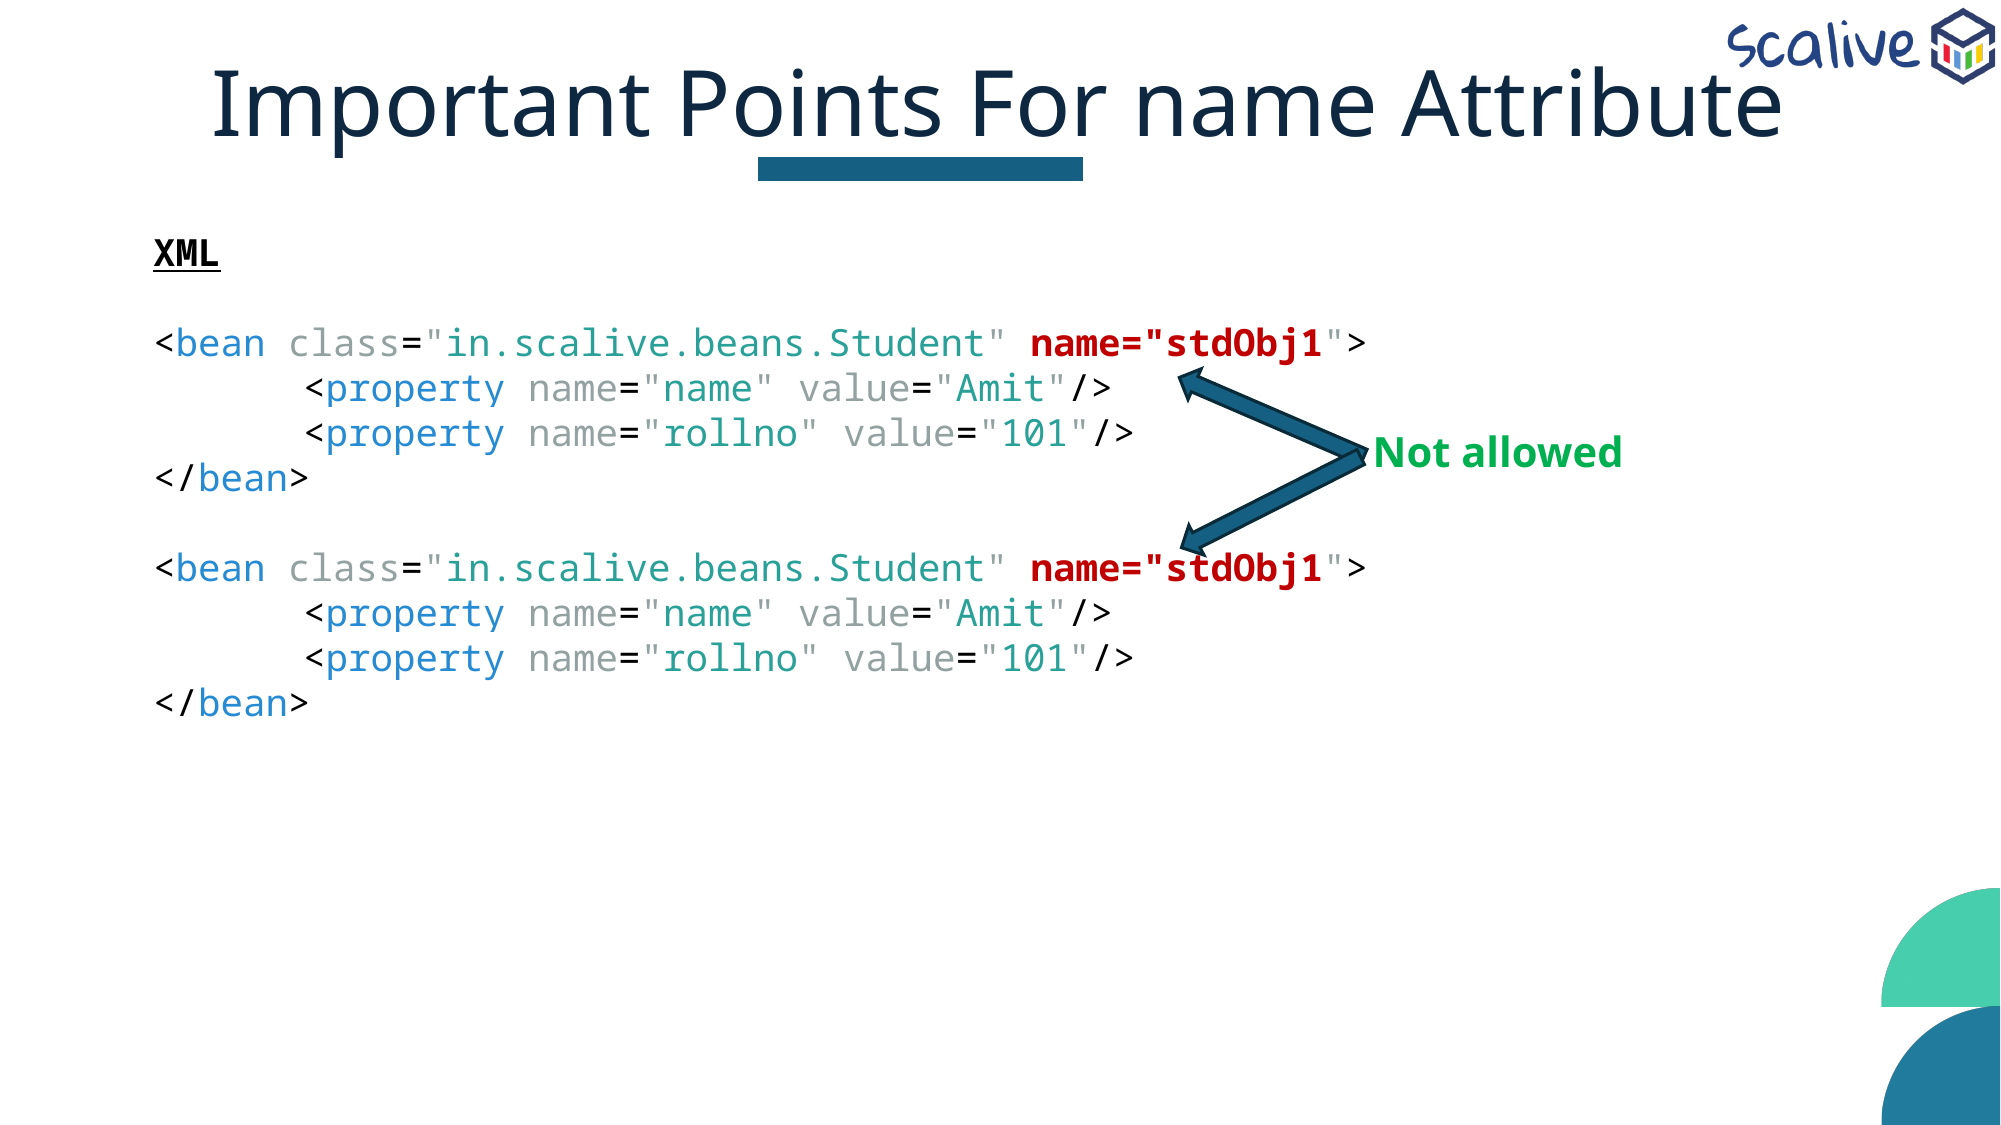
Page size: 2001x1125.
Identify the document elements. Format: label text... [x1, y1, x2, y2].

text_box Not allowed [1357, 418, 1639, 484]
text_box [1179, 447, 1367, 558]
text_box [1881, 1006, 2000, 1125]
text_box XML <bean class="in.scalive.beans.Student" name="stdObj1"> <property name="name" value="Amit"/> <property name="rollno" value="101"/> </bean> <bean class="in.scalive.beans.Student" name="stdObj1"> <property name="name" value="Amit"/> <property name="rollno" value="101"/> </bean> [138, 221, 1739, 732]
picture [1718, 0, 2000, 92]
text_box [1881, 888, 2000, 1006]
text_box Important Points For name Attribute [196, 37, 1803, 163]
text_box [1177, 366, 1357, 457]
